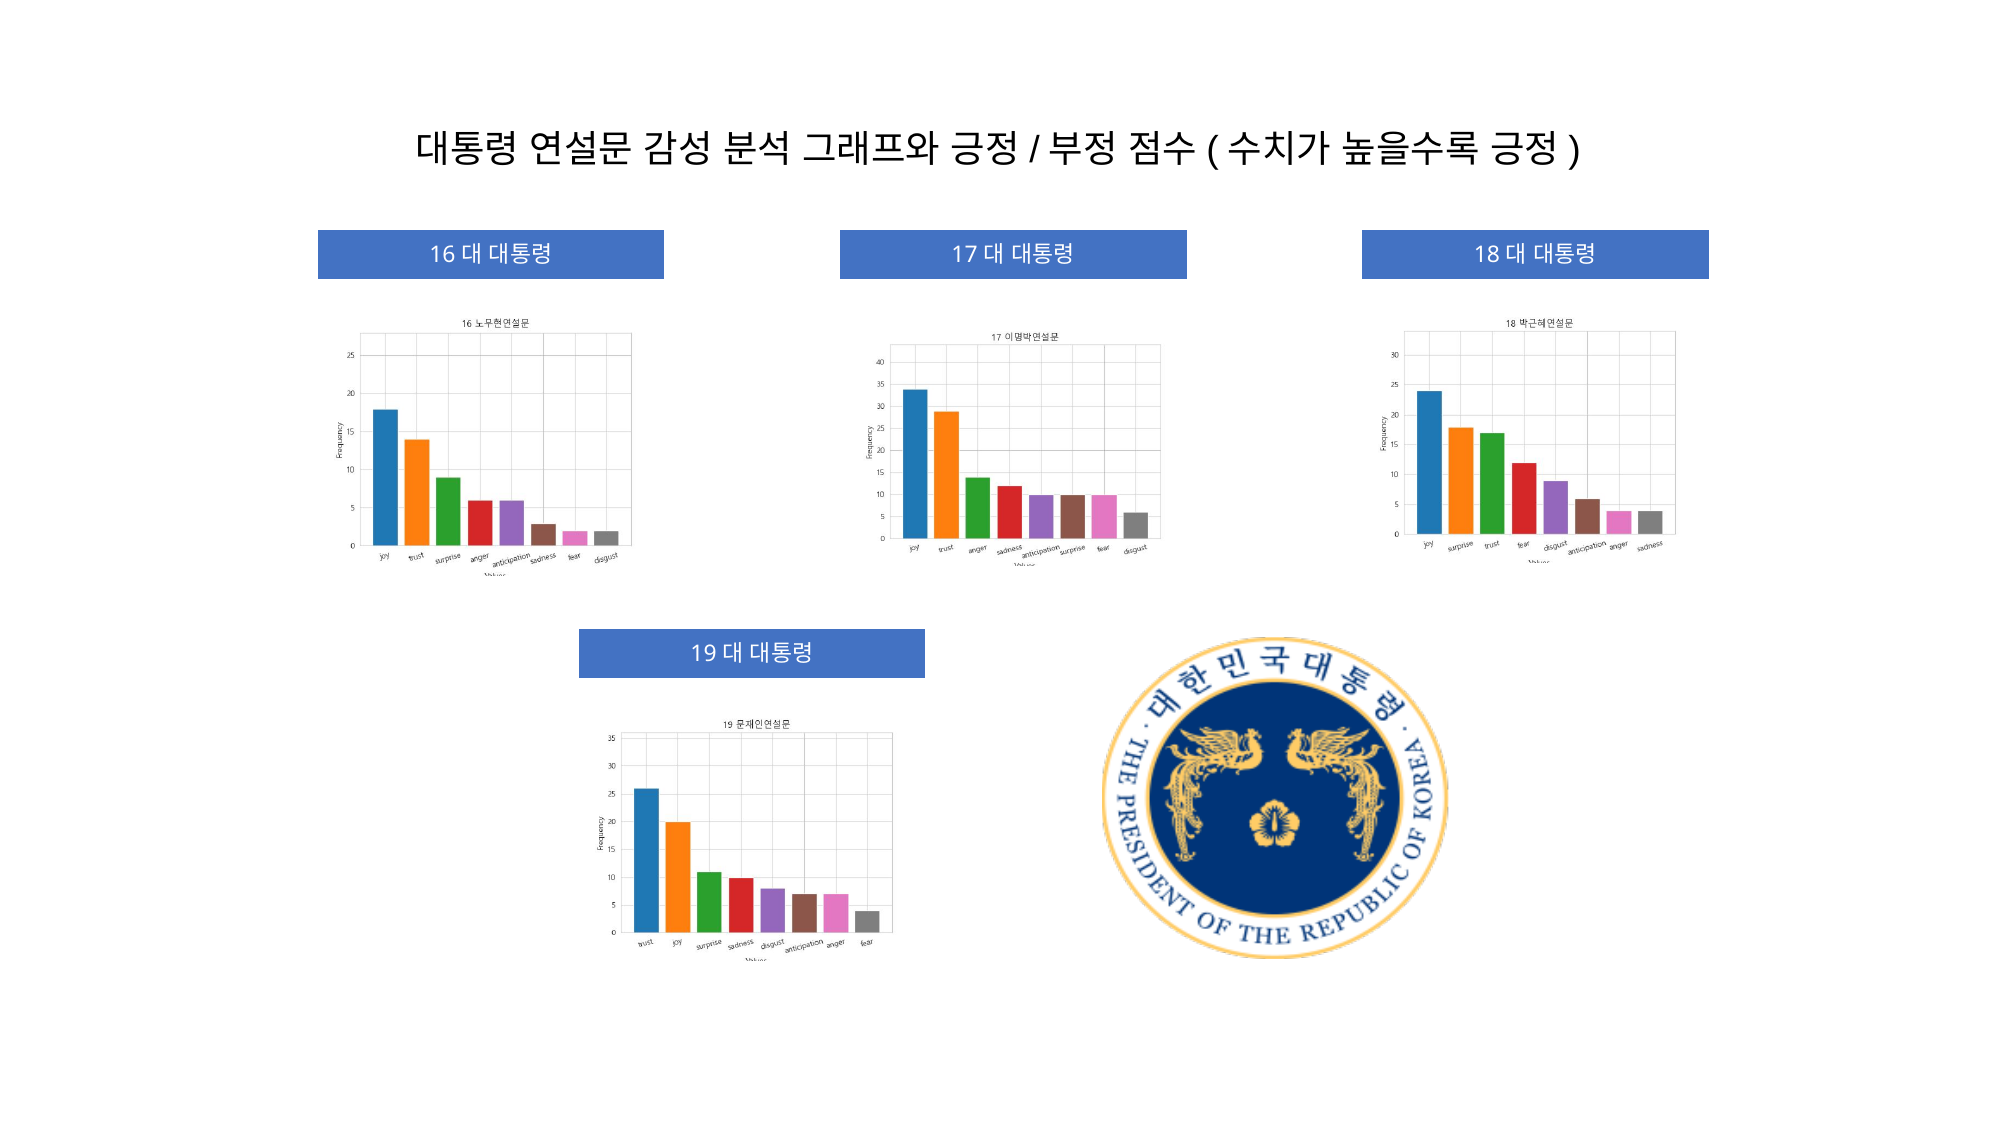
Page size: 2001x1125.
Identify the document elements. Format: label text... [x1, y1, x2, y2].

text_box 18대 대통령 [1360, 229, 1710, 281]
picture [316, 299, 666, 577]
text_box 대통령 연설문 감성 분석 그래프와 긍정/부정 점수(수치가 높을수록 긍정) [55, 117, 1952, 178]
text_box 16대 대통령 [316, 229, 666, 281]
text_box 19대 대통령 [577, 628, 927, 679]
text_box [1100, 636, 1450, 961]
picture [845, 314, 1196, 566]
picture [1360, 299, 1711, 563]
picture [577, 701, 927, 961]
text_box 17대 대통령 [838, 229, 1188, 281]
